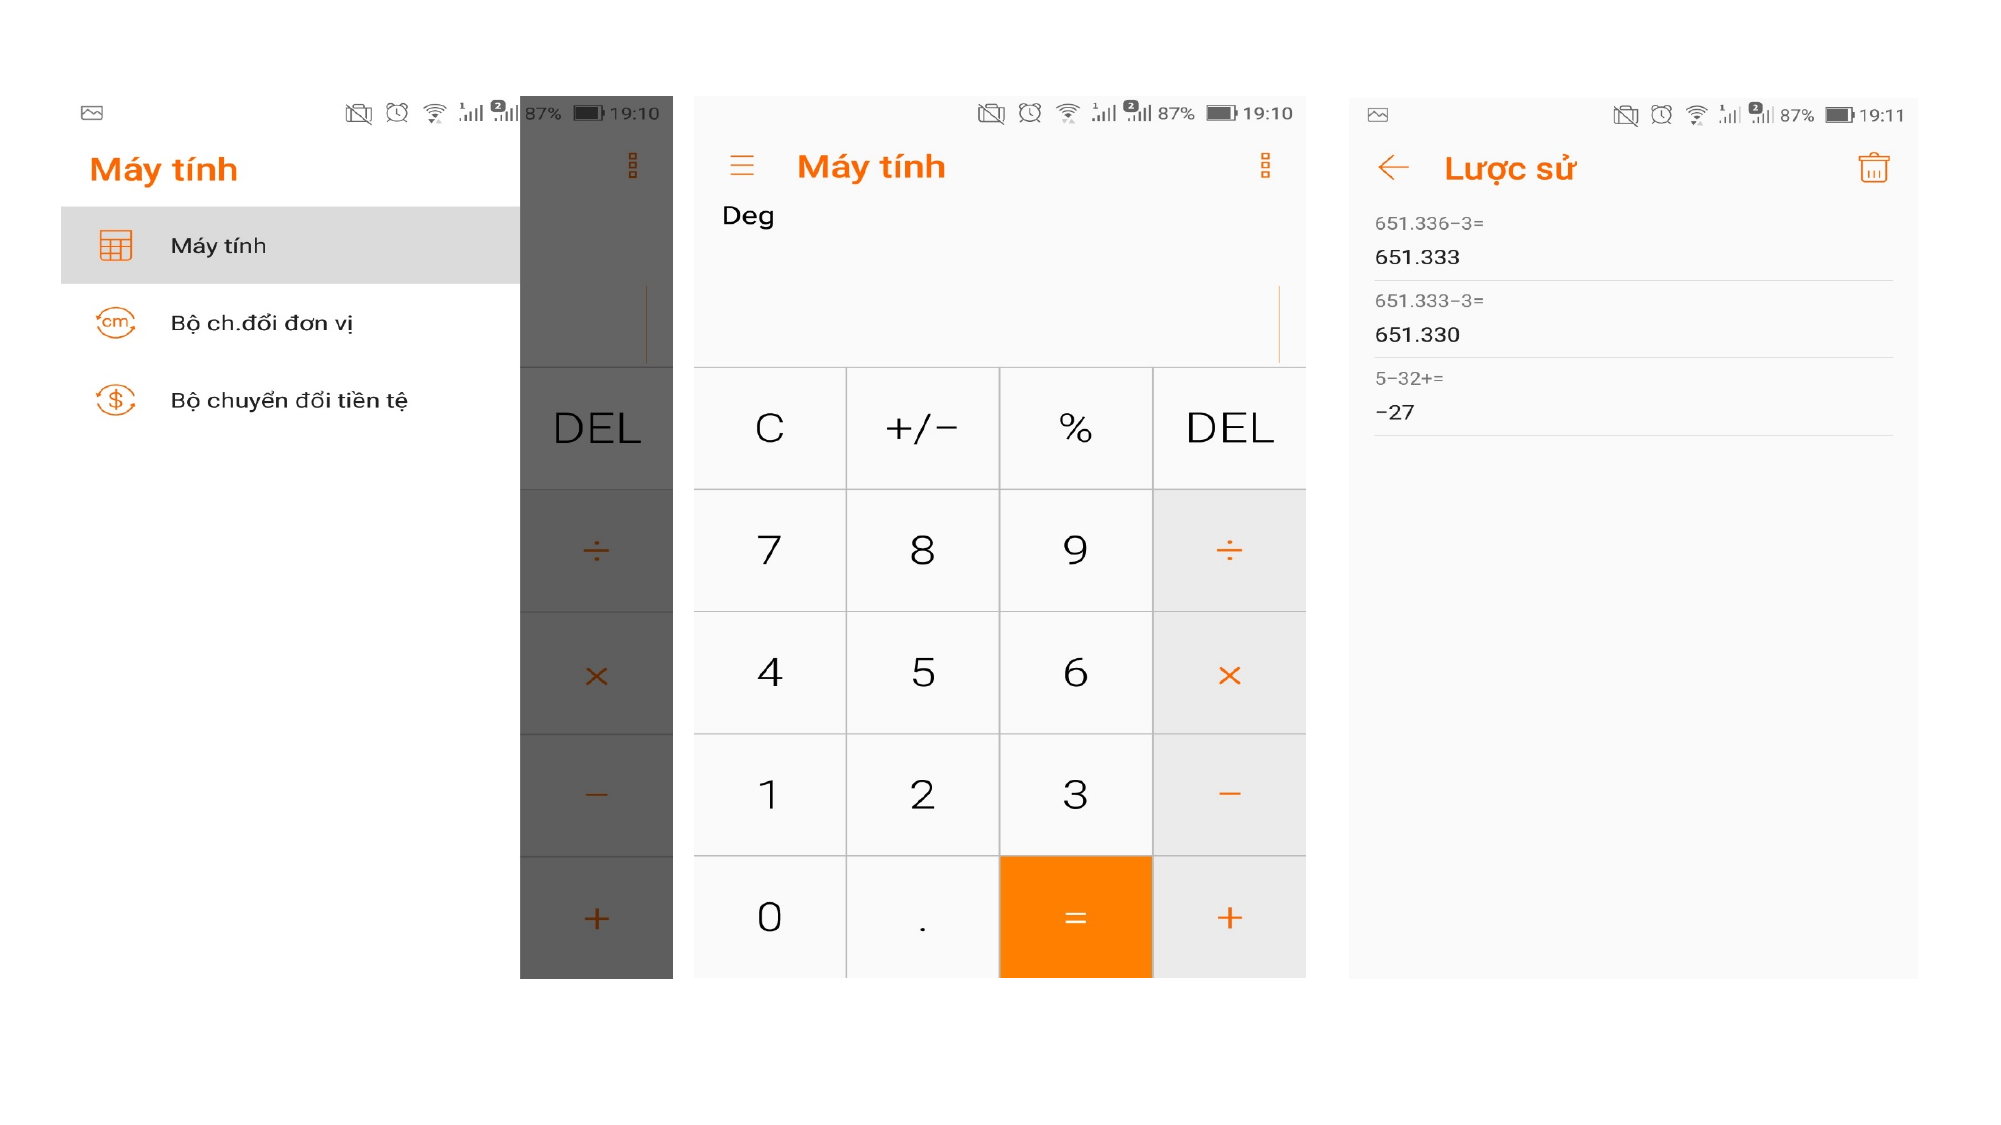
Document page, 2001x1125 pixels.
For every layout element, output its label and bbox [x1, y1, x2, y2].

picture [694, 96, 1306, 978]
picture [1349, 98, 1918, 979]
picture [60, 96, 673, 979]
